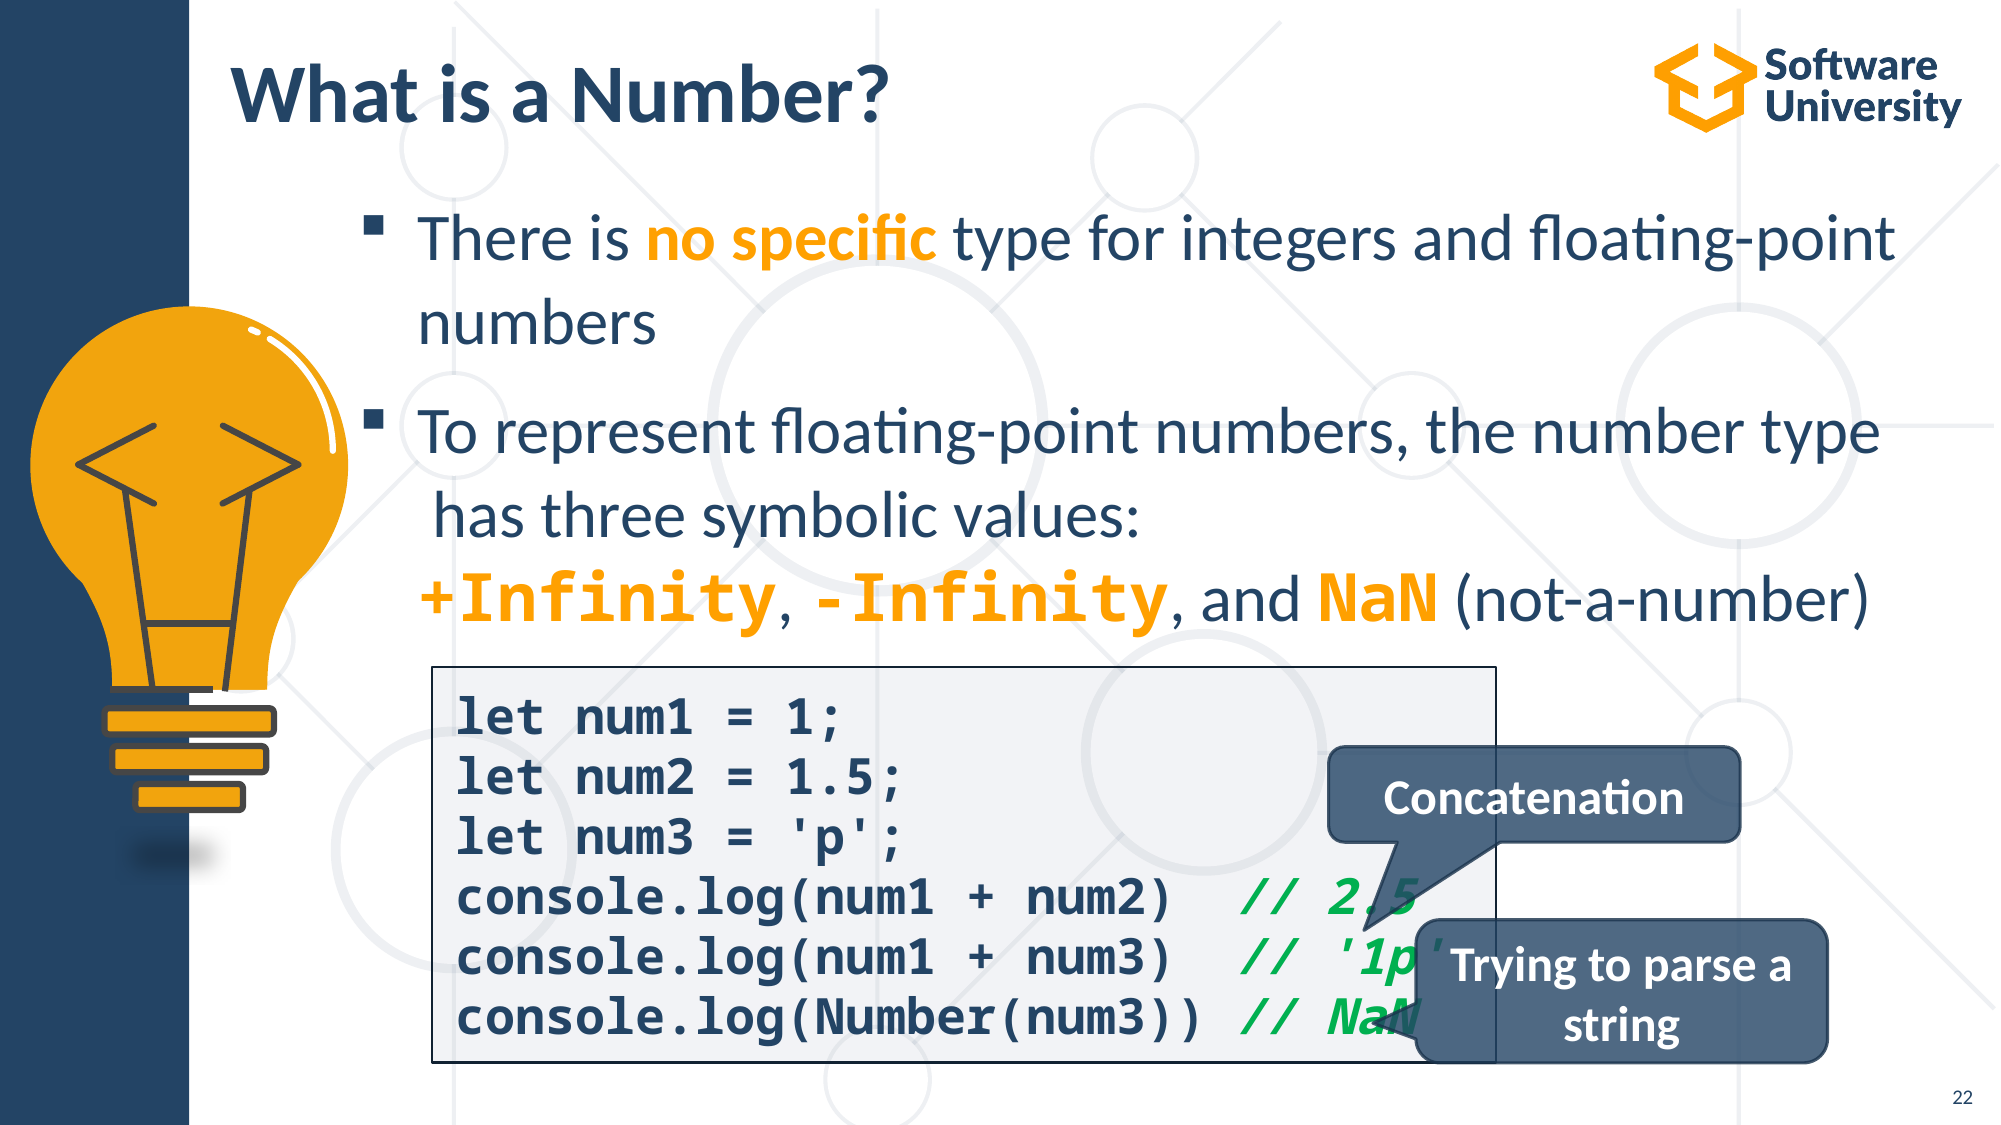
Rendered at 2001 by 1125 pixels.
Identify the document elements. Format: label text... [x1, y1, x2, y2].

slide_number 22 [1927, 1067, 1989, 1117]
list There is no specific type for integers and floating-point numbers To represent floating-point numbers, the number type has three symbolic values: +Infinity, -Infinity, and NaN (not-a-number) [340, 184, 2000, 1094]
picture [1641, 31, 1973, 145]
text_box Concatenation [1326, 744, 1743, 933]
text_box Trying to parse a string [1370, 917, 1830, 1065]
text_box let num1 = 1; let num2 = 1.5; let num3 = 'p'; console.log(num1 + num2) // 2.5 console.log(num1 + num3) // '1p' console.log(Number(num3)) // NaN [432, 667, 1496, 1063]
title What is a Number? [212, 16, 1628, 162]
